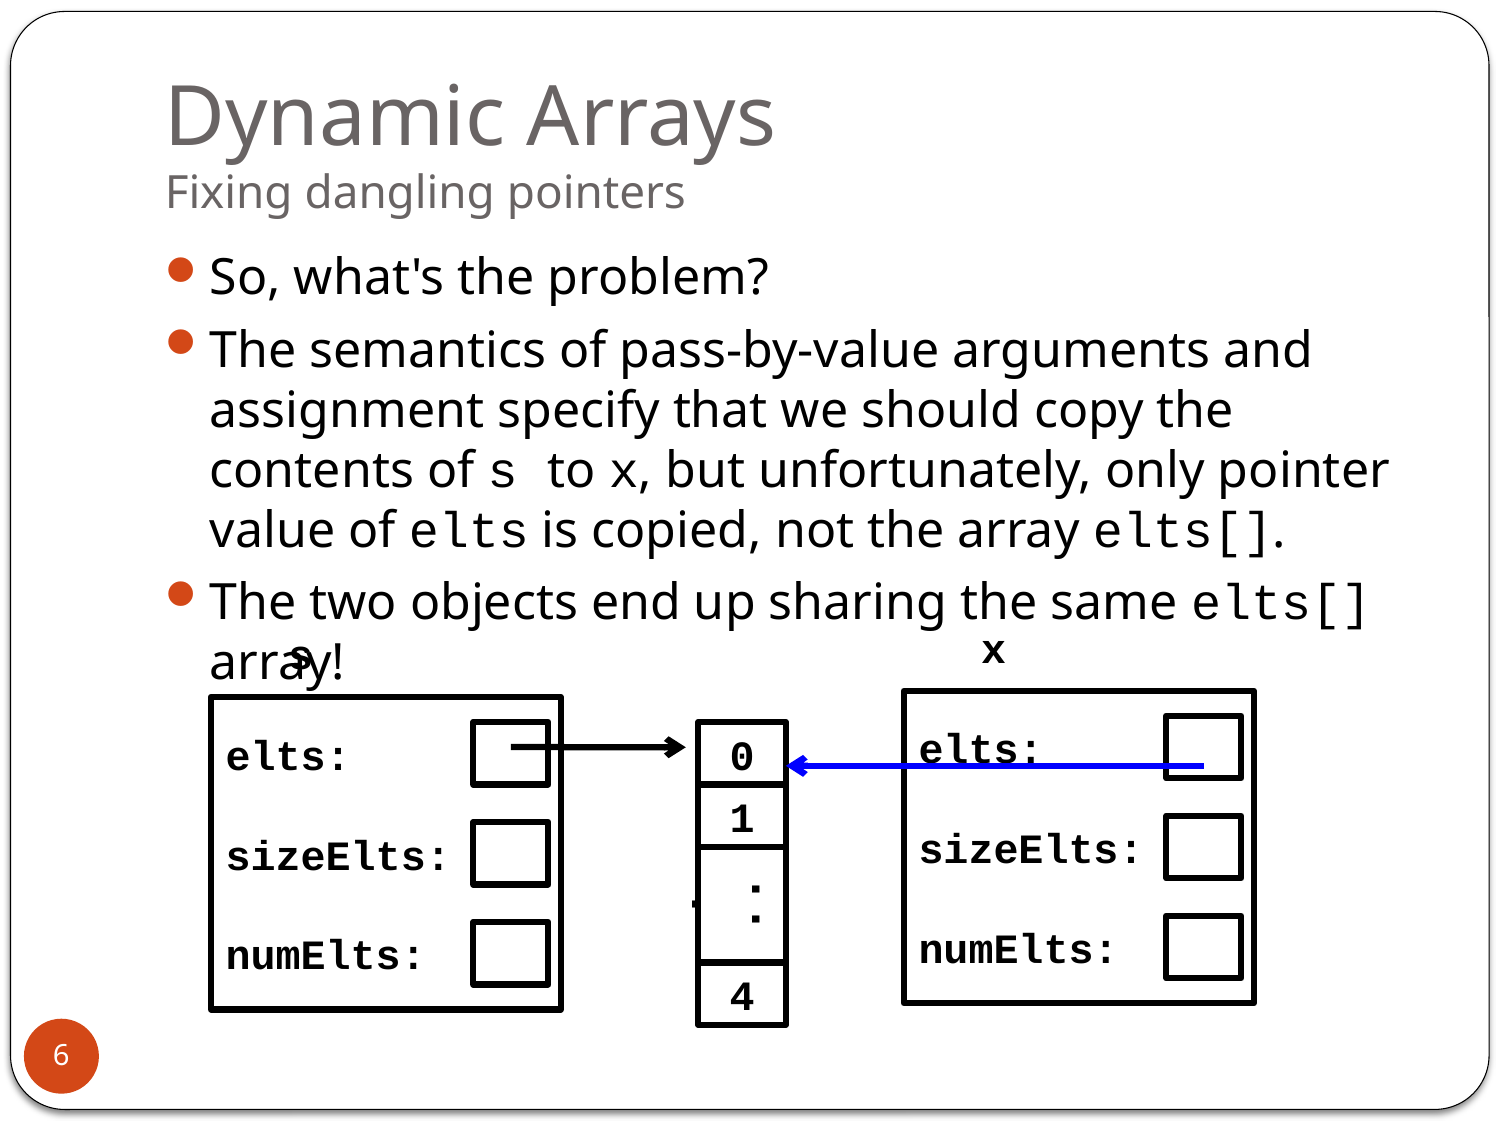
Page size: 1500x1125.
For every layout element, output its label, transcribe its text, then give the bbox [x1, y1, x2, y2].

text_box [198, 609, 561, 1010]
title Dynamic Arrays Fixing dangling pointers [150, 45, 1425, 233]
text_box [698, 721, 787, 1026]
slide_number 6 [23, 1018, 99, 1094]
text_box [891, 603, 1255, 1004]
list So, what's the problem? The semantics of pass-by-value arguments and assignment specify that we should copy the contents of s to x, but unfortunately, only pointer value of elts is copied, not the array elts[]. The two objects end up sharing the same elts[] array! [150, 237, 1425, 1013]
